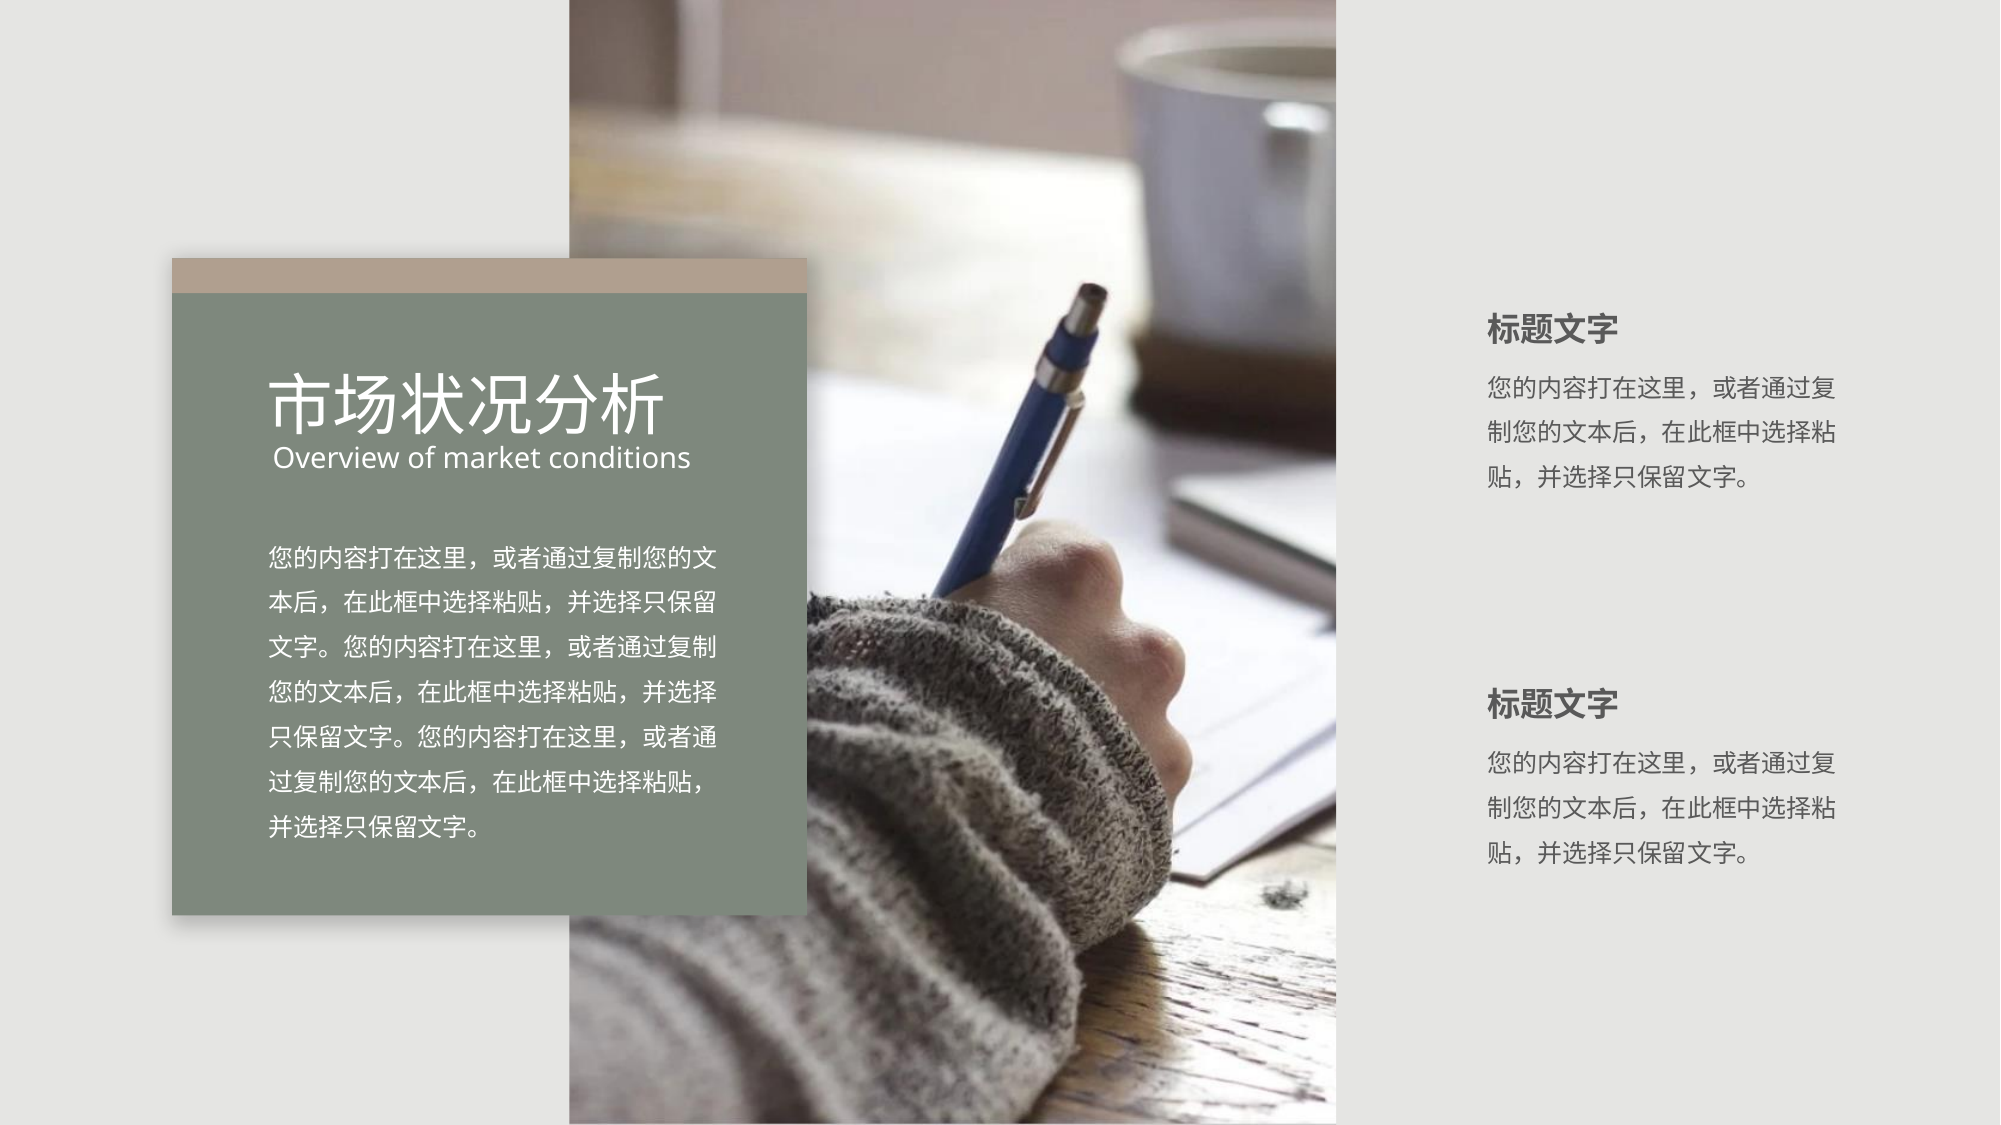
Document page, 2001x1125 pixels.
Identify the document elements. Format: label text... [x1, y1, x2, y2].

text_box [171, 257, 808, 294]
text_box 您的内容打在这里，或者通过复制您的文本后，在此框中选择粘贴，并选择只保留文字。您的内容打在这里，或者通过复制您的文本后，在此框中选择粘贴，并选择只保留文字。您的内容打在这里，或者通过复制您的文本后，在此框中选择粘贴，并选择只保留文字。 [268, 527, 734, 842]
text_box 市场状况分析 [251, 340, 728, 451]
text_box Overview of market conditions [258, 431, 744, 482]
text_box [171, 294, 808, 916]
text_box 标题文字 [1487, 683, 1680, 724]
text_box 您的内容打在这里，或者通过复制您的文本后，在此框中选择粘贴，并选择只保留文字。 [1487, 357, 1847, 492]
text_box 您的内容打在这里，或者通过复制您的文本后，在此框中选择粘贴，并选择只保留文字。 [1487, 732, 1847, 868]
text_box 标题文字 [1487, 308, 1680, 349]
text_box [568, 0, 1337, 1125]
